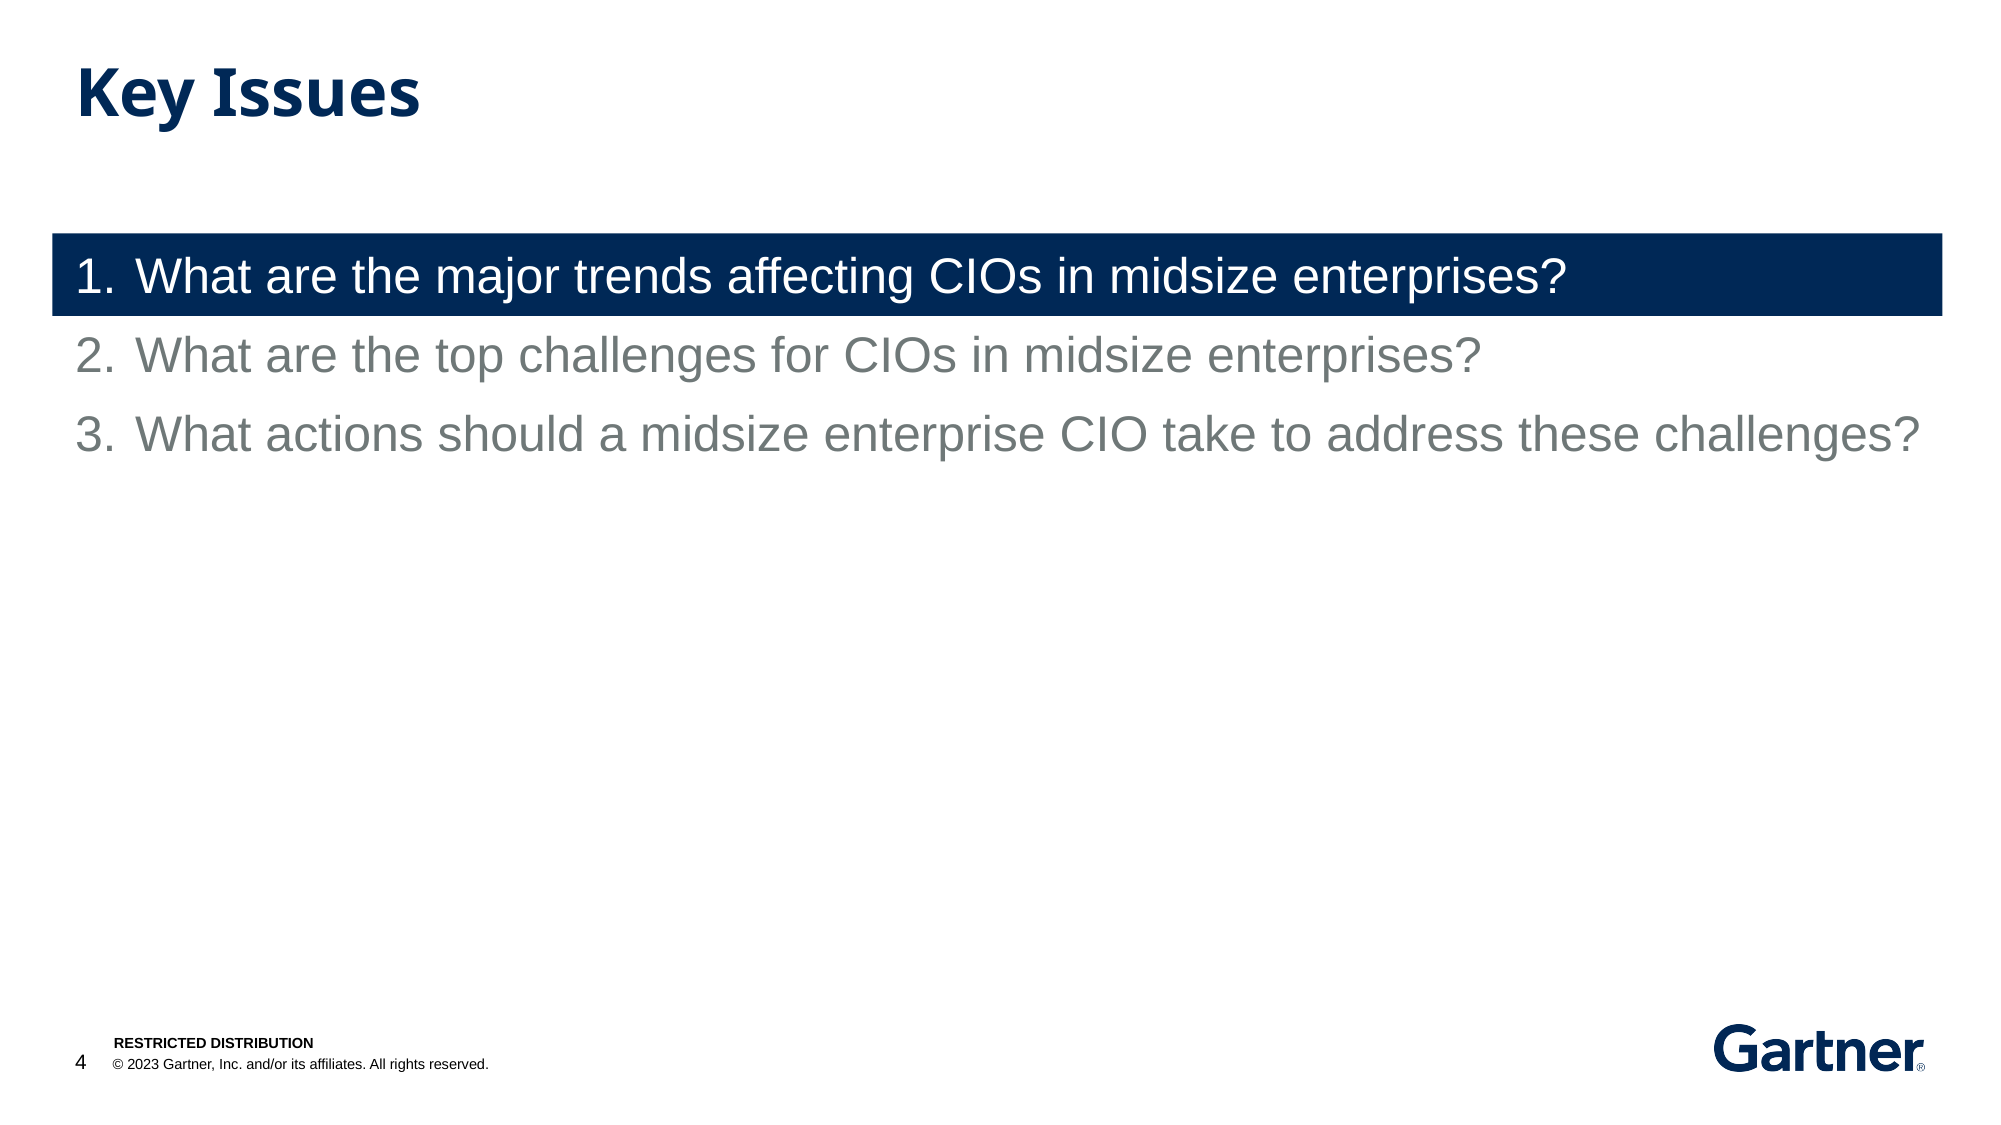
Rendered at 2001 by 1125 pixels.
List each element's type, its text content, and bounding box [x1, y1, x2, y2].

picture [1714, 1024, 1925, 1072]
title Key Issues [75, 59, 1925, 134]
list What are the major trends affecting CIOs in midsize enterprises? What are the top challenges for CIOs in midsize enterprises? What actions should a midsize enterprise CIO take to address these challenges? [75, 250, 1925, 983]
text_box [51, 232, 1943, 317]
